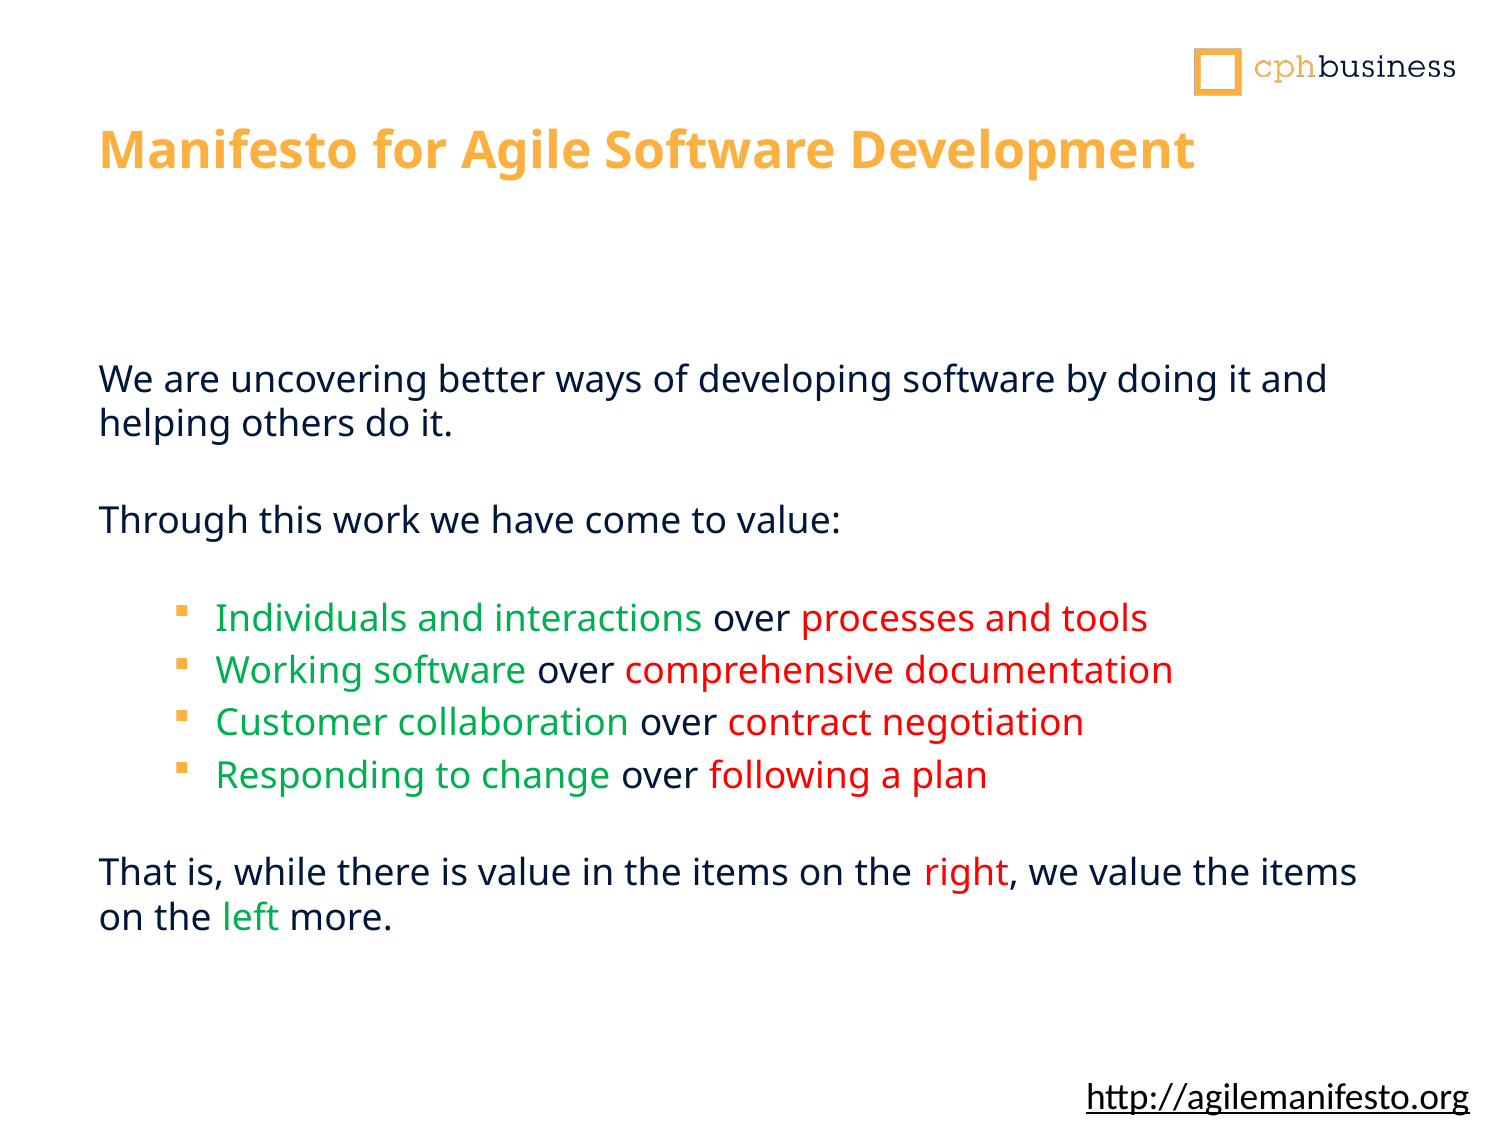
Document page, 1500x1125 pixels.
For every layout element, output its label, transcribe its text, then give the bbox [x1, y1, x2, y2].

list We are uncovering better ways of developing software by doing it and helping others do it. Through this work we have come to value: Individuals and interactions over processes and tools Working software over comprehensive documentation Customer collaboration over contract negotiation Responding to change over following a plan That is, while there is value in the items on the right, we value the items on the left more. [83, 347, 1411, 967]
picture [1147, 1, 1500, 143]
list Manifesto for Agile Software Development [83, 109, 1411, 298]
text_box http://agilemanifesto.org [1071, 1064, 1494, 1125]
